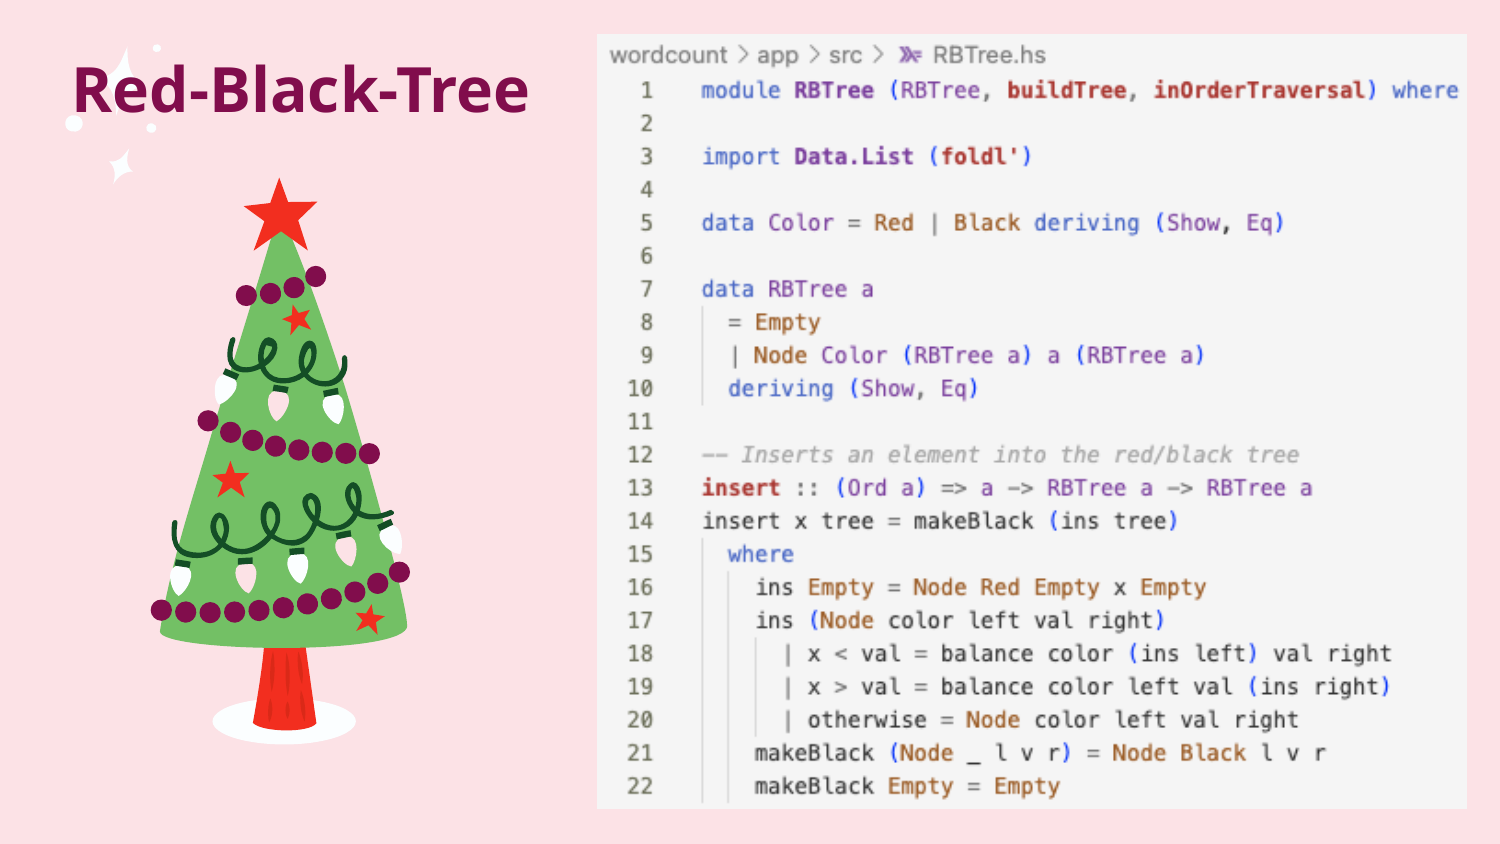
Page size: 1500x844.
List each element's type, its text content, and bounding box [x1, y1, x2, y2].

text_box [150, 177, 413, 745]
picture [597, 34, 1467, 809]
title Red-Black-Tree [56, 35, 595, 114]
